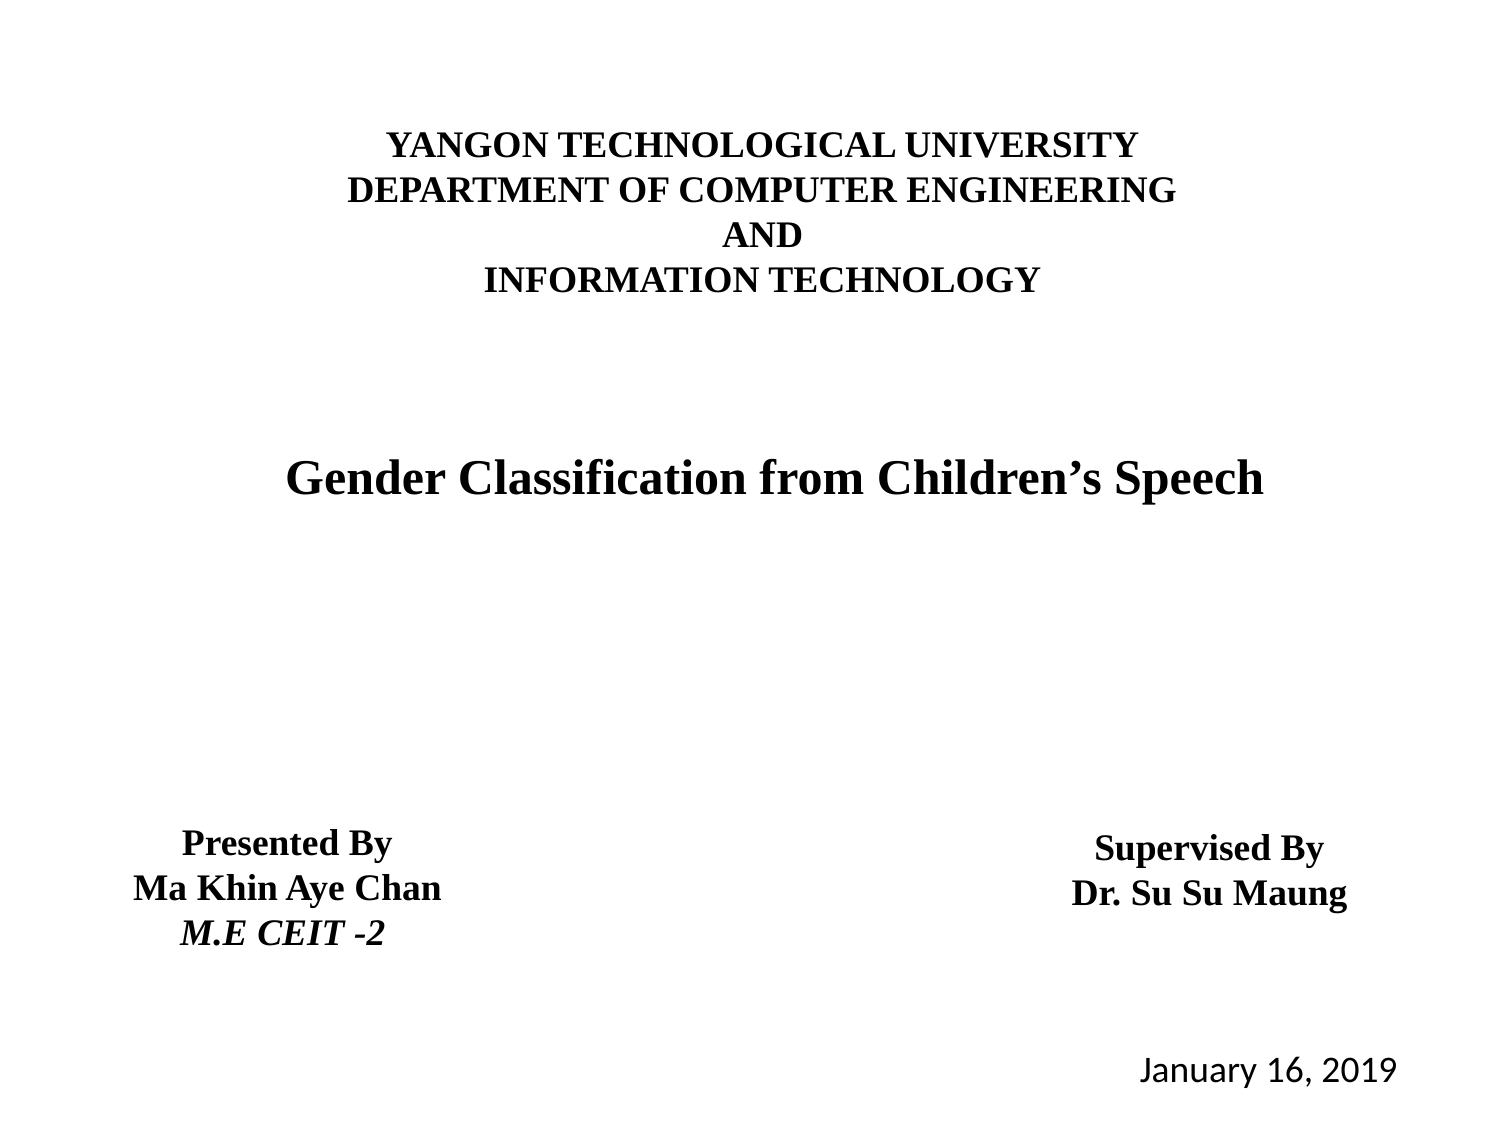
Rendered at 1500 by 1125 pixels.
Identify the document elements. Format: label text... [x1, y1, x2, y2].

text_box Supervised By Dr. Su Su Maung [1028, 815, 1391, 921]
text_box Gender Classification from Children’s Speech [187, 437, 1363, 513]
text_box YANGON TECHNOLOGICAL UNIVERSITY DEPARTMENT OF COMPUTER ENGINEERING AND INFORMATION TECHNOLOGY [187, 112, 1338, 353]
text_box January 16, 2019 [1124, 1037, 1500, 1098]
text_box Presented By Ma Khin Aye Chan M.E CEIT -2 [62, 810, 513, 961]
